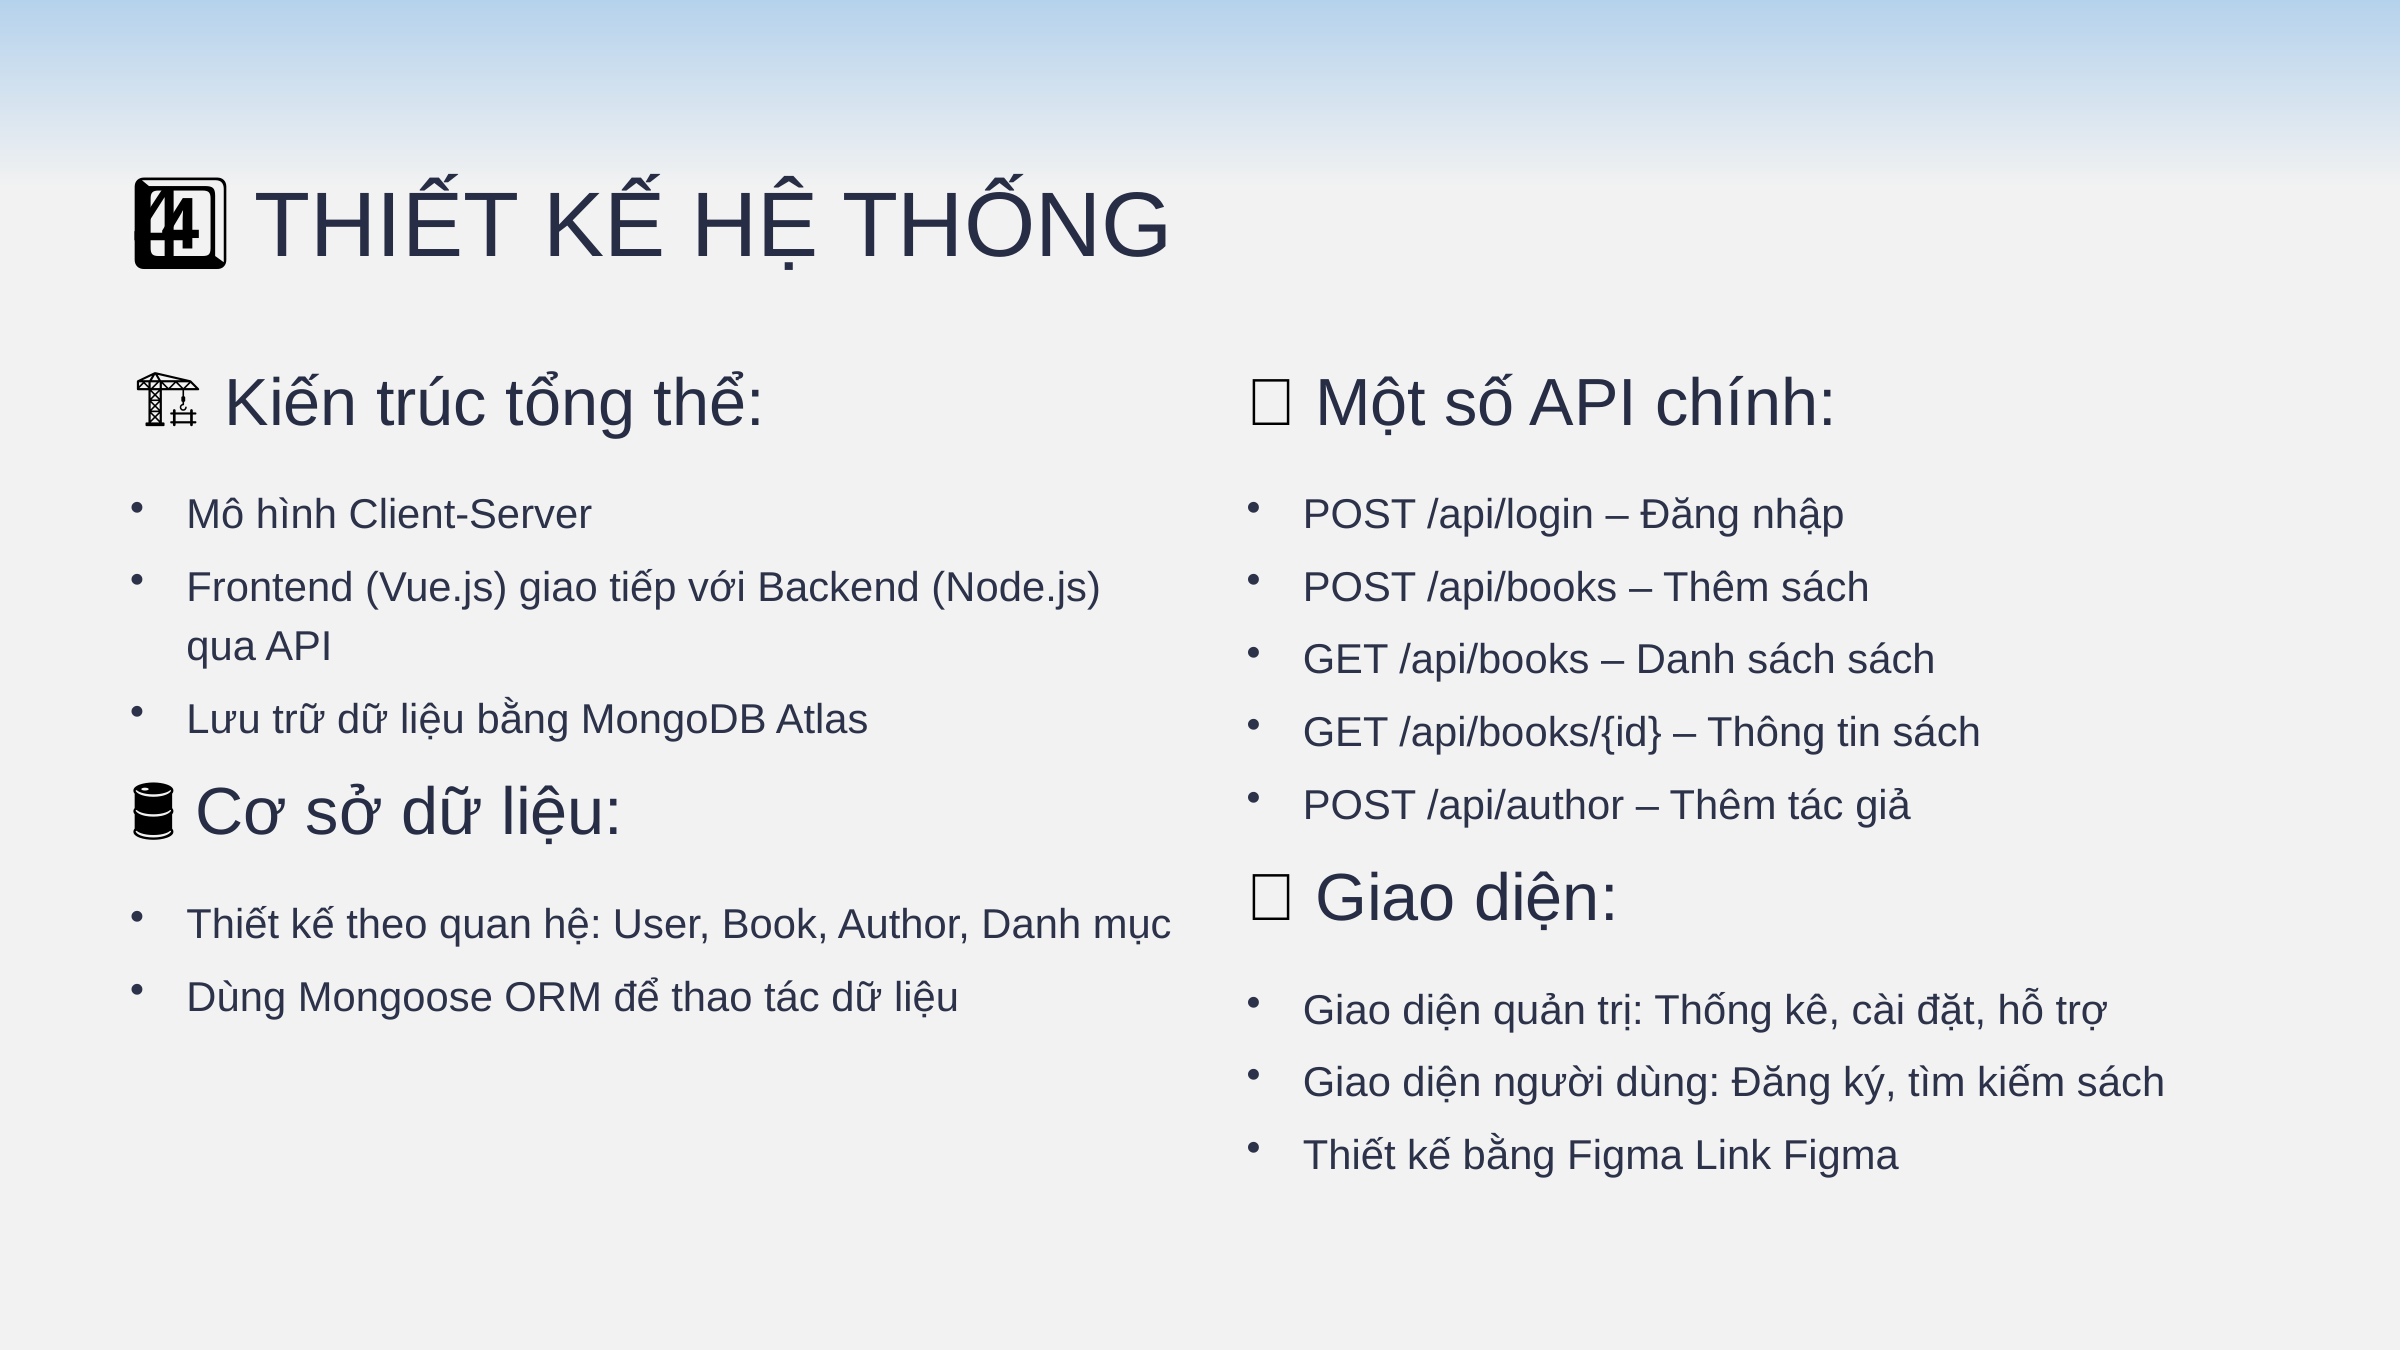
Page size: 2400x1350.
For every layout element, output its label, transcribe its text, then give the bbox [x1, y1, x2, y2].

text_box Dùng Mongoose ORM để thao tác dữ liệu [130, 960, 1155, 1020]
text_box Lưu trữ dữ liệu bằng MongoDB Atlas [130, 682, 1155, 743]
text_box 🛢 Cơ sở dữ liệu: [130, 779, 689, 851]
text_box GET /api/books – Danh sách sách [1246, 623, 2271, 683]
text_box Giao diện quản trị: Thống kê, cài đặt, hỗ trợ [1246, 973, 2271, 1033]
text_box Thiết kế bằng Figma Link Figma [1246, 1118, 2271, 1178]
text_box Mô hình Client-Server [130, 477, 1155, 538]
text_box POST /api/books – Thêm sách [1246, 550, 2271, 610]
text_box 🏗 Kiến trúc tổng thể: [130, 369, 689, 441]
text_box 🔌 Một số API chính: [1246, 369, 1805, 441]
text_box 🎨 Giao diện: [1246, 864, 1805, 936]
text_box Frontend (Vue.js) giao tiếp với Backend (Node.js) qua API [130, 550, 1155, 670]
text_box 4️⃣ THIẾT KẾ HỆ THỐNG [130, 159, 1088, 277]
text_box POST /api/login – Đăng nhập [1246, 477, 2271, 538]
text_box Thiết kế theo quan hệ: User, Book, Author, Danh mục [130, 887, 1155, 948]
text_box Giao diện người dùng: Đăng ký, tìm kiếm sách [1246, 1045, 2271, 1106]
text_box GET /api/books/{id} – Thông tin sách [1246, 695, 2271, 756]
text_box POST /api/author – Thêm tác giả [1246, 768, 2271, 828]
